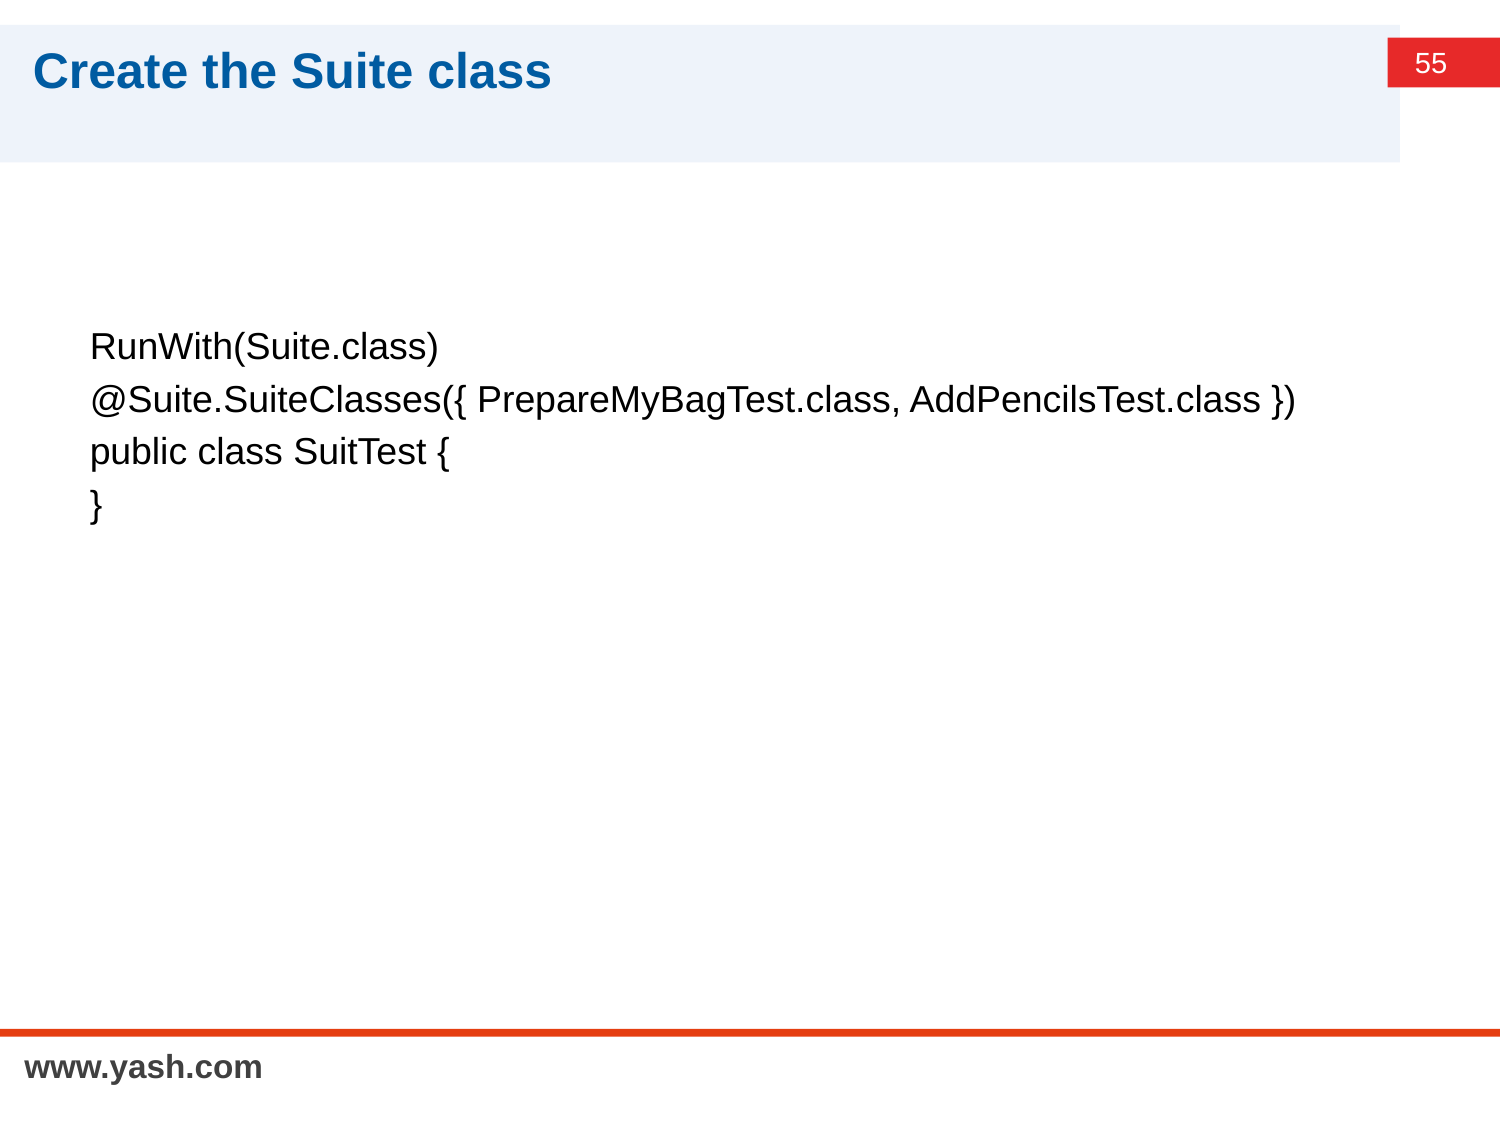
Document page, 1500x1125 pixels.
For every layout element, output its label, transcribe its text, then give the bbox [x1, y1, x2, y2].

list RunWith(Suite.class) @Suite.SuiteClasses({ PrepareMyBagTest.class, AddPencilsTest.class }) public class SuitTest { } [75, 262, 1425, 1005]
title Create the Suite class [0, 24, 1425, 113]
